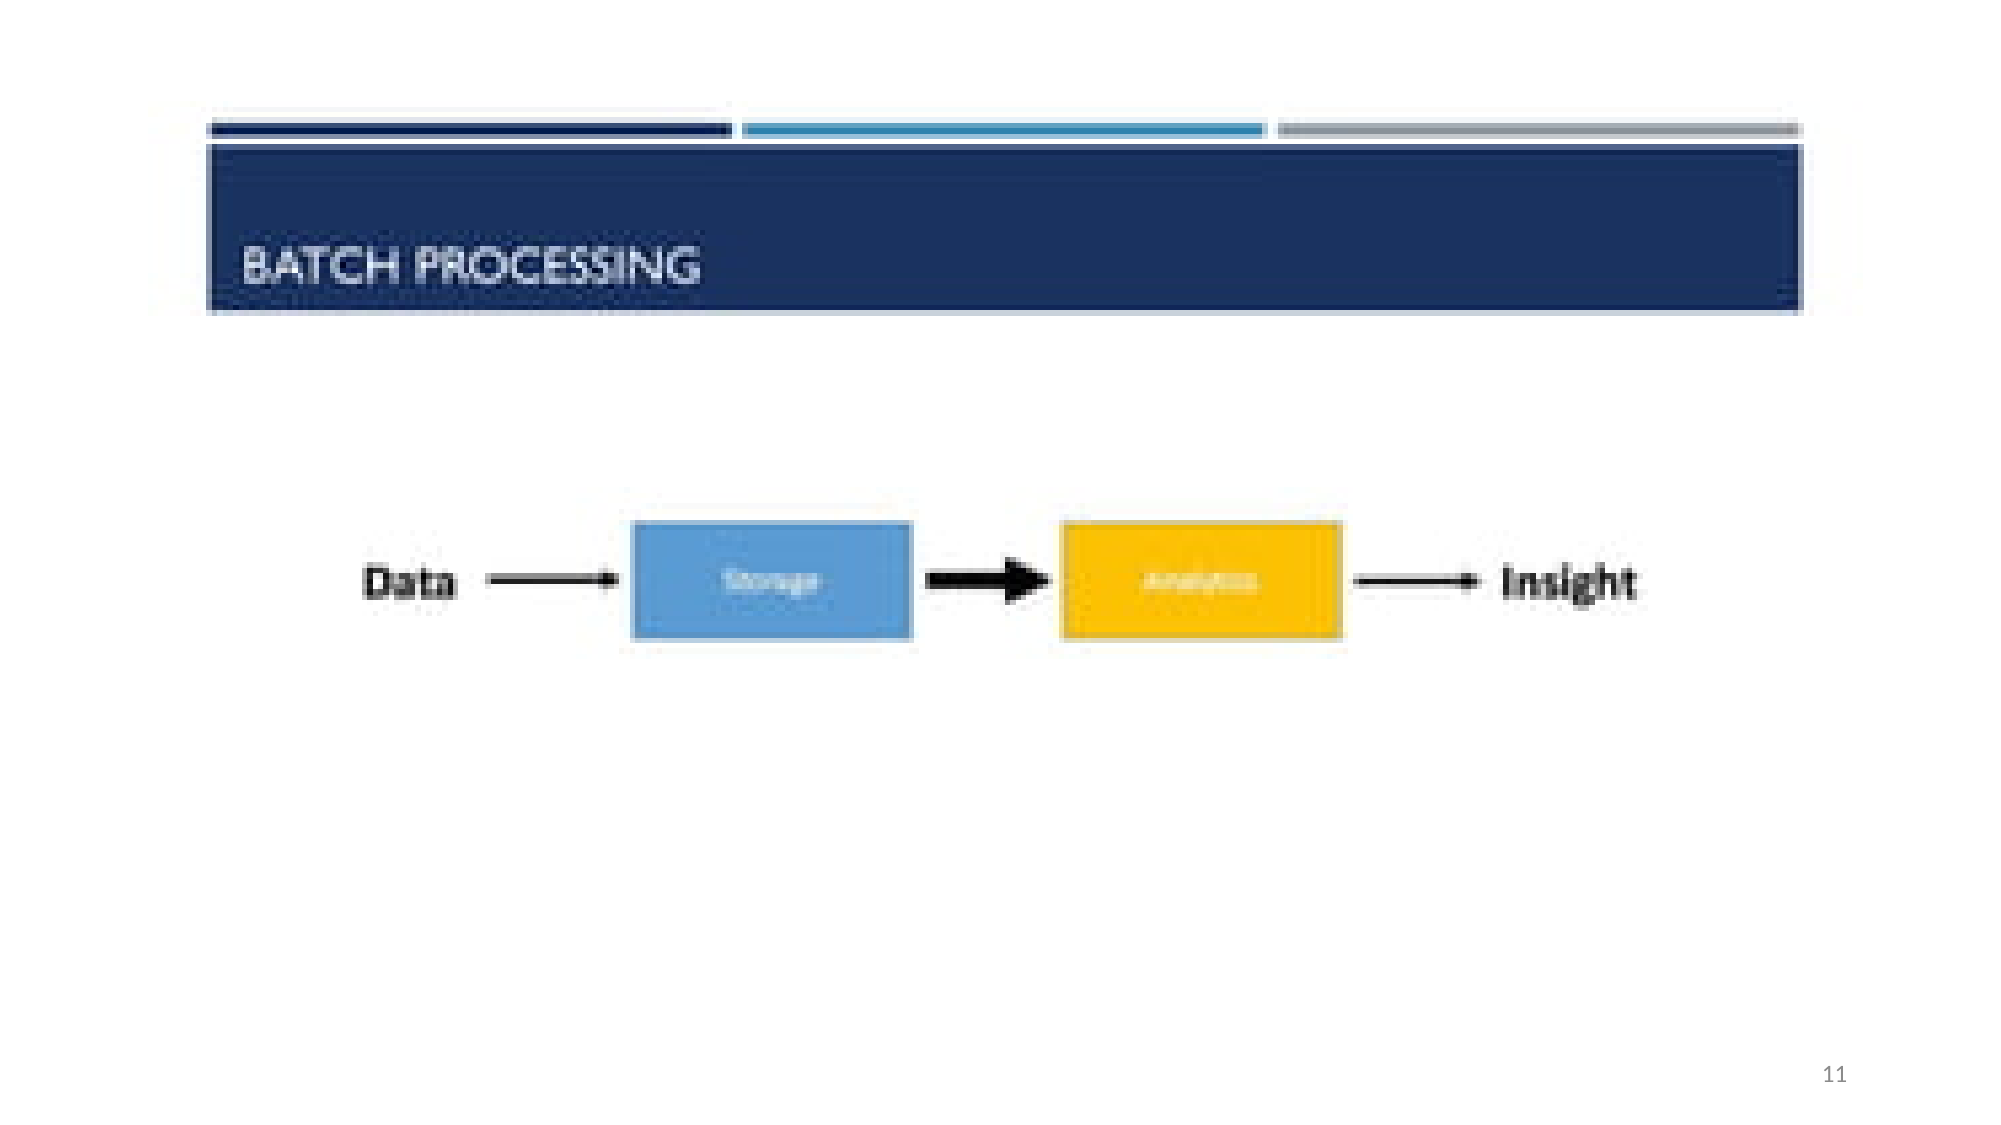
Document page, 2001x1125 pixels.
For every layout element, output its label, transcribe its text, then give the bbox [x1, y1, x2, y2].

picture [148, 59, 1863, 1024]
slide_number 11 [1412, 1042, 1863, 1103]
